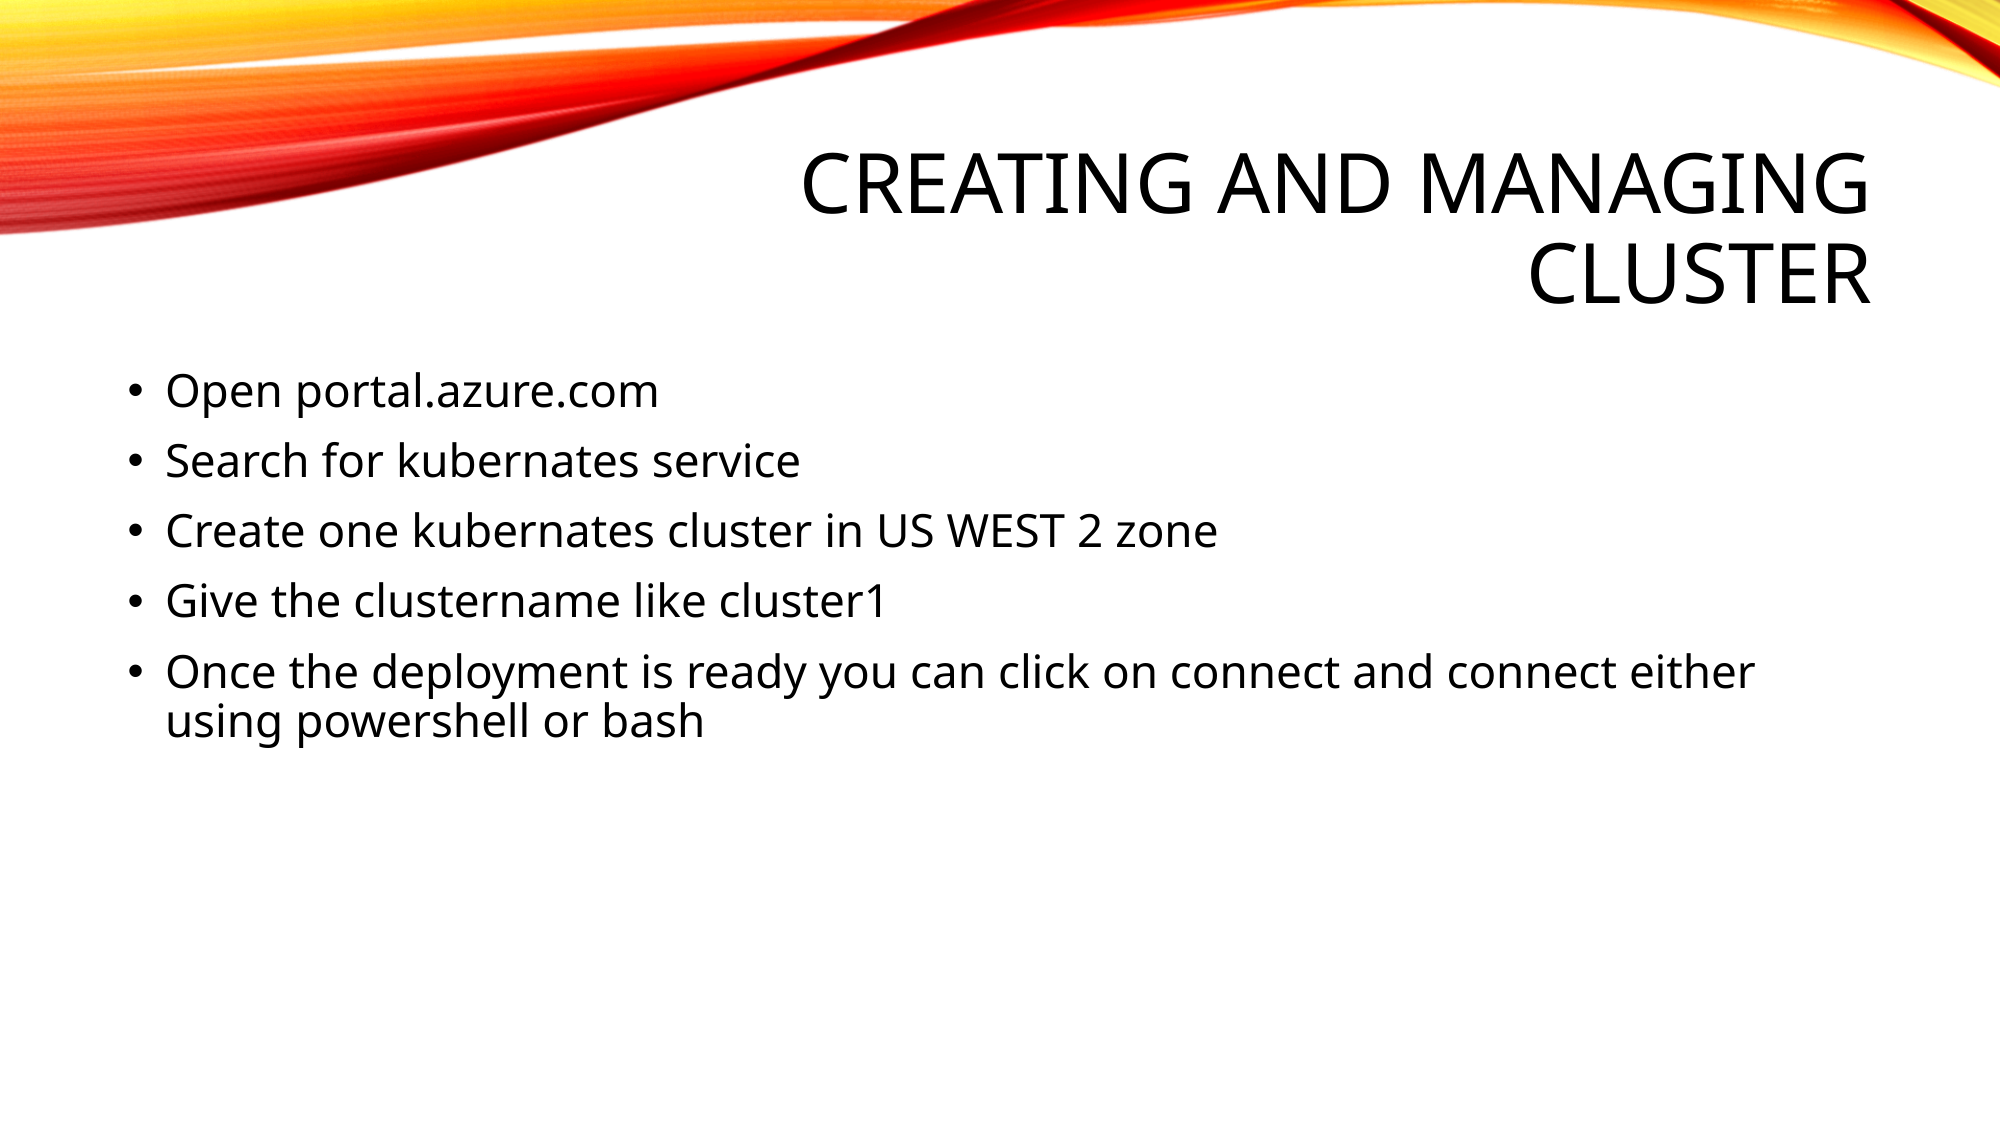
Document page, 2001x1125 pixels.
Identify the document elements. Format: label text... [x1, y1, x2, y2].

title Creating and managing Cluster [474, 125, 1888, 338]
list Open portal.azure.com Search for kubernates service Create one kubernates cluster in US WEST 2 zone Give the clustername like cluster1 Once the deployment is ready you can click on connect and connect either using powershell or bash [112, 360, 1888, 1021]
picture [0, 0, 2000, 237]
